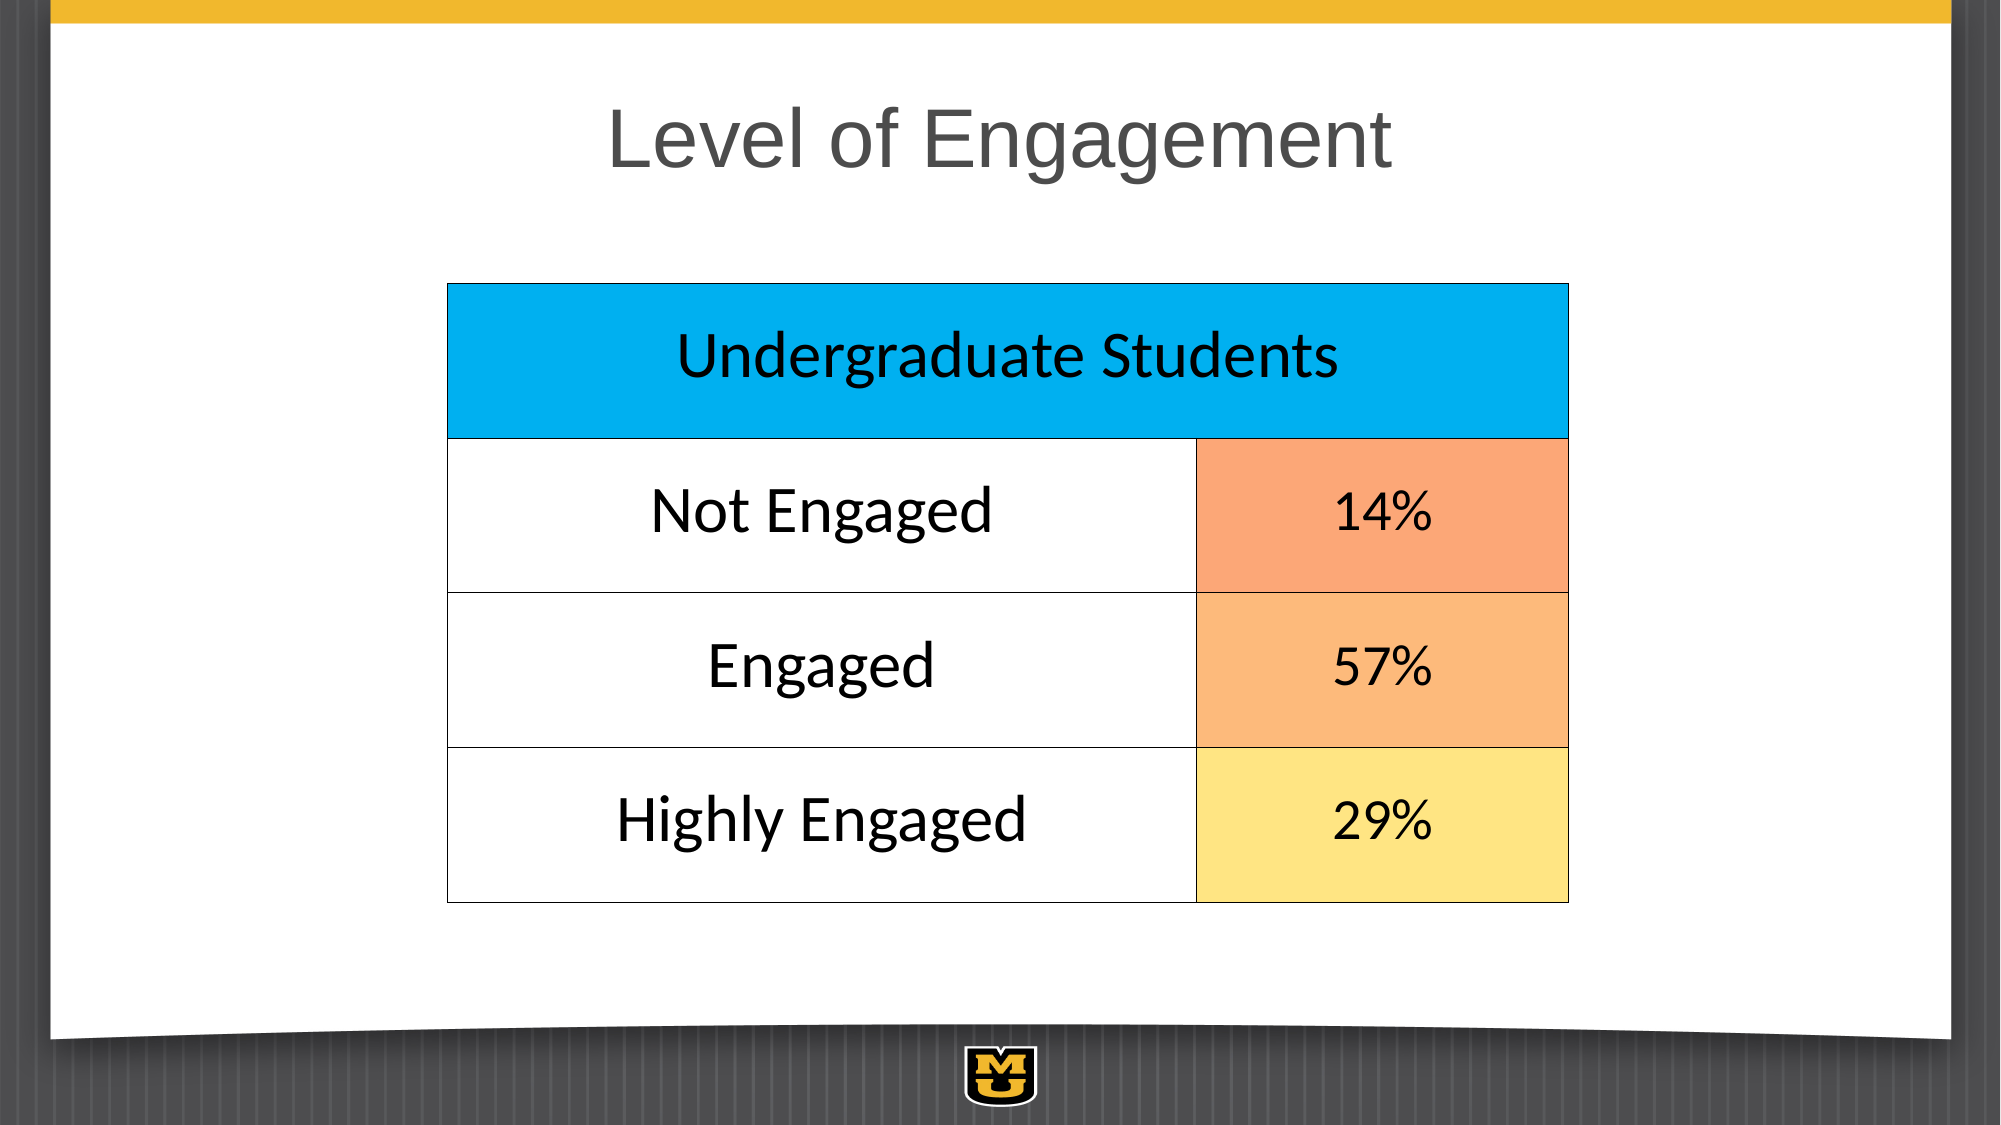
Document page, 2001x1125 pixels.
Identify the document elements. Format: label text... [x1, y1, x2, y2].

table_cell 14% [1197, 439, 1568, 592]
table_cell Highly Engaged [448, 748, 1196, 902]
picture [0, 0, 2001, 1125]
table_cell Not Engaged [448, 439, 1196, 592]
table_header Undergraduate Students [448, 284, 1568, 438]
title Level of Engagement [99, 45, 1900, 233]
table_cell 57% [1197, 593, 1568, 747]
table_cell 29% [1197, 748, 1568, 902]
table_cell Engaged [448, 593, 1196, 747]
